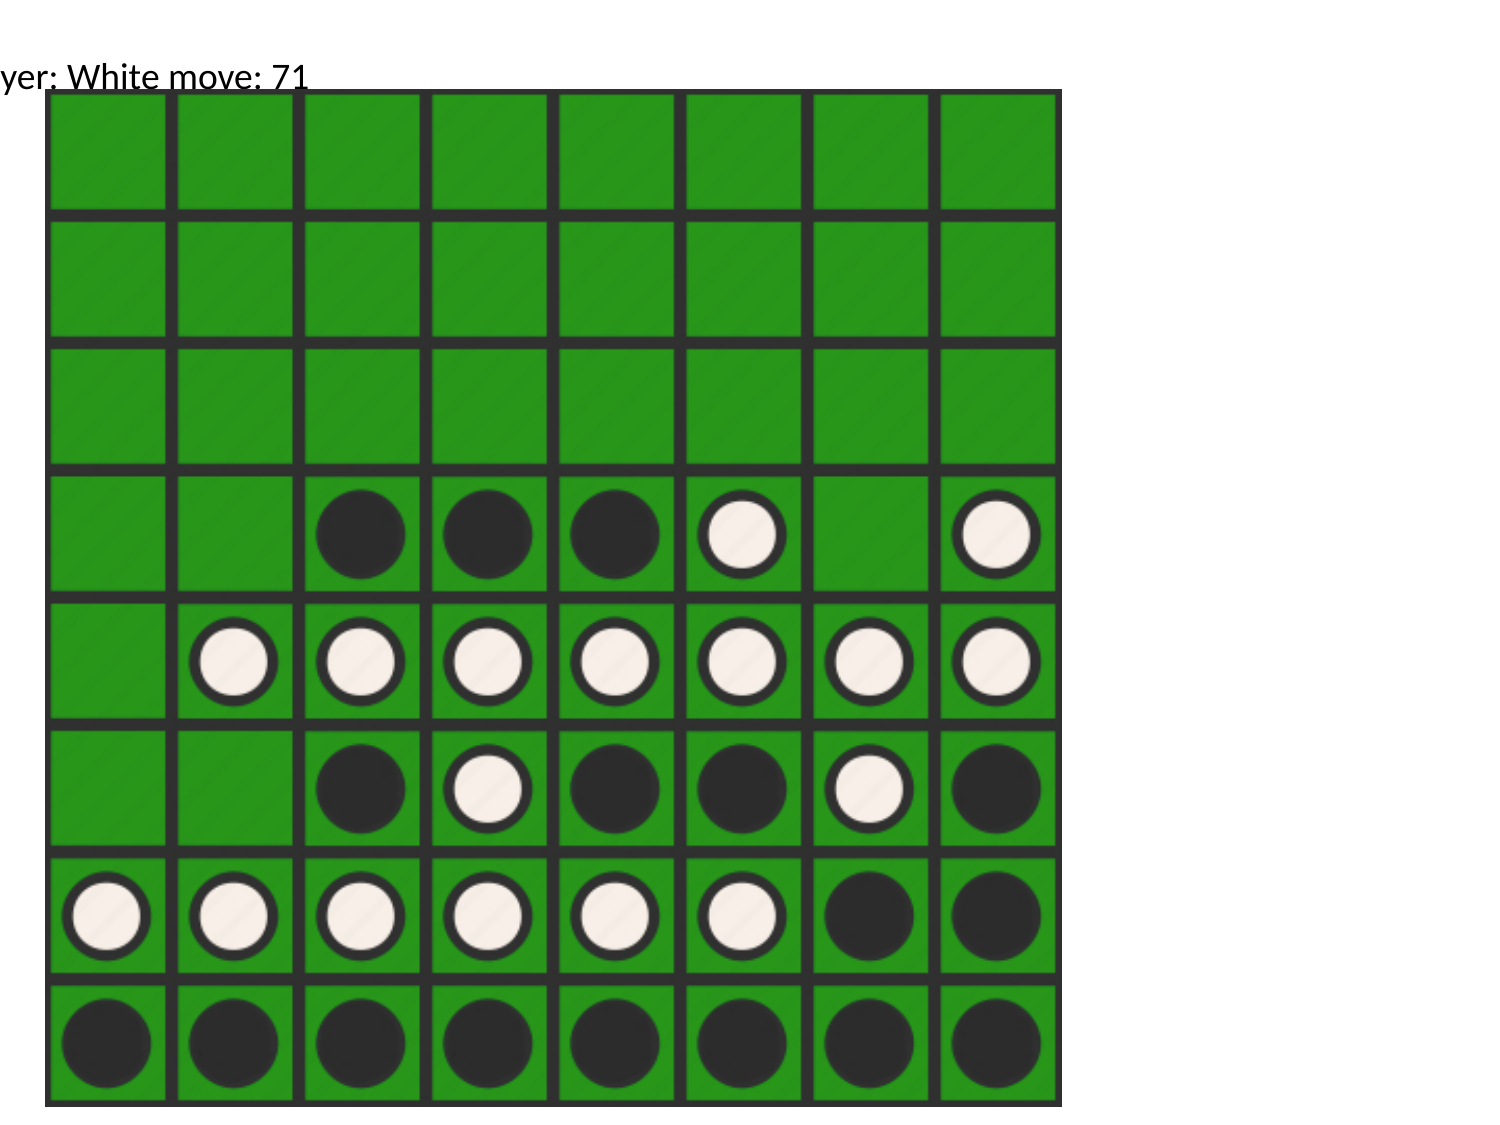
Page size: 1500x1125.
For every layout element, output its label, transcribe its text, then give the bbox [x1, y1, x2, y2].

picture [44, 89, 1062, 1107]
text_box turn: 30 player: White move: 71 [0, 44, 325, 105]
